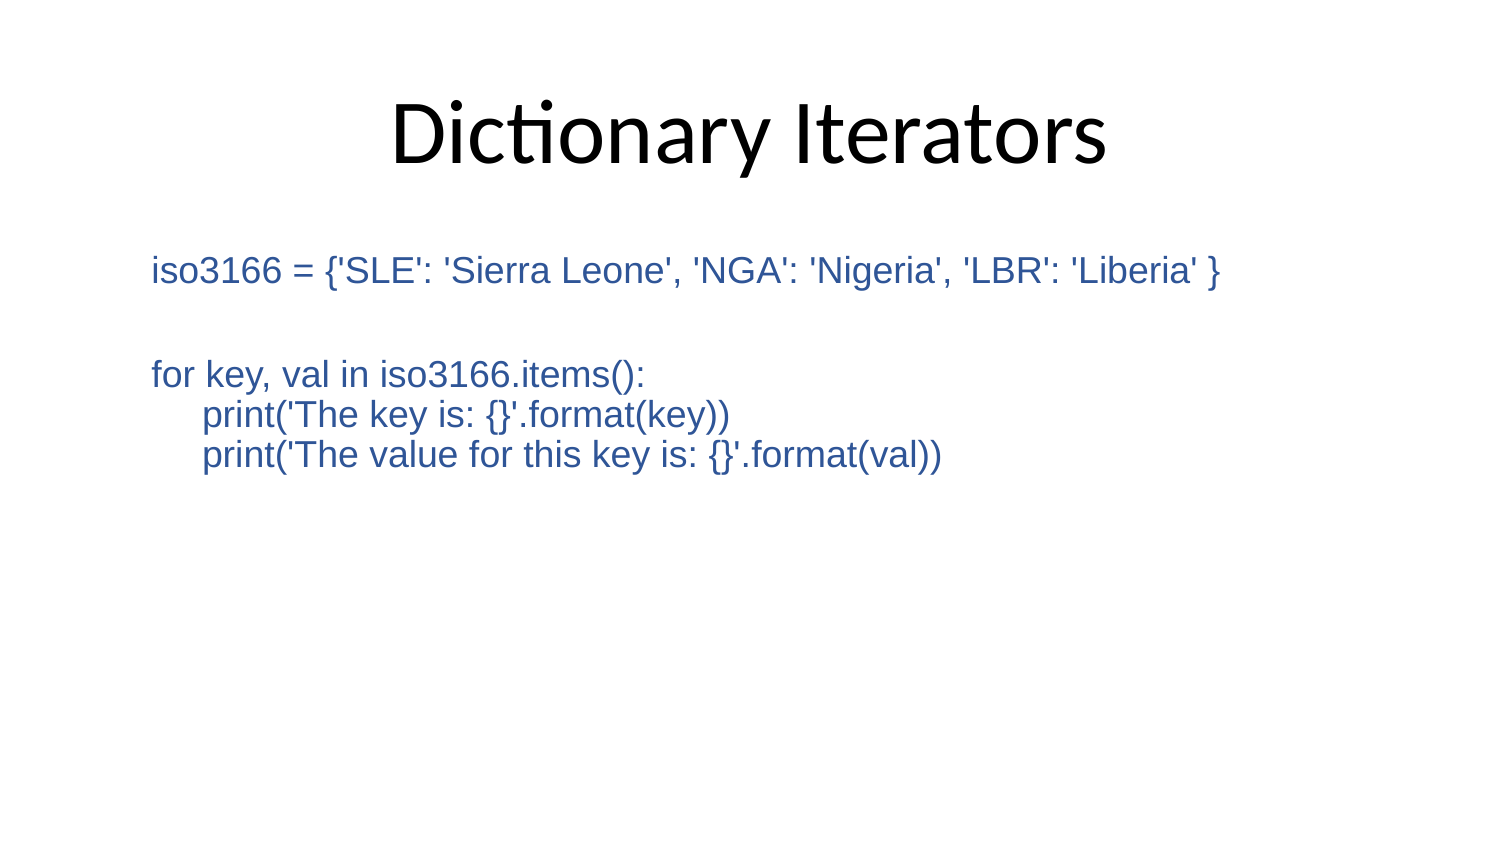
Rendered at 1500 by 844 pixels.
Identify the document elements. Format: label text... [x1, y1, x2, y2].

list iso3166 = {'SLE': 'Sierra Leone', 'NGA': 'Nigeria', 'LBR': 'Liberia' } for key, val in iso3166.items(): print('The key is: {}'.format(key)) print('The value for this key is: {}'.format(val)) [103, 224, 1397, 760]
title Dictionary Iterators [103, 44, 1397, 208]
